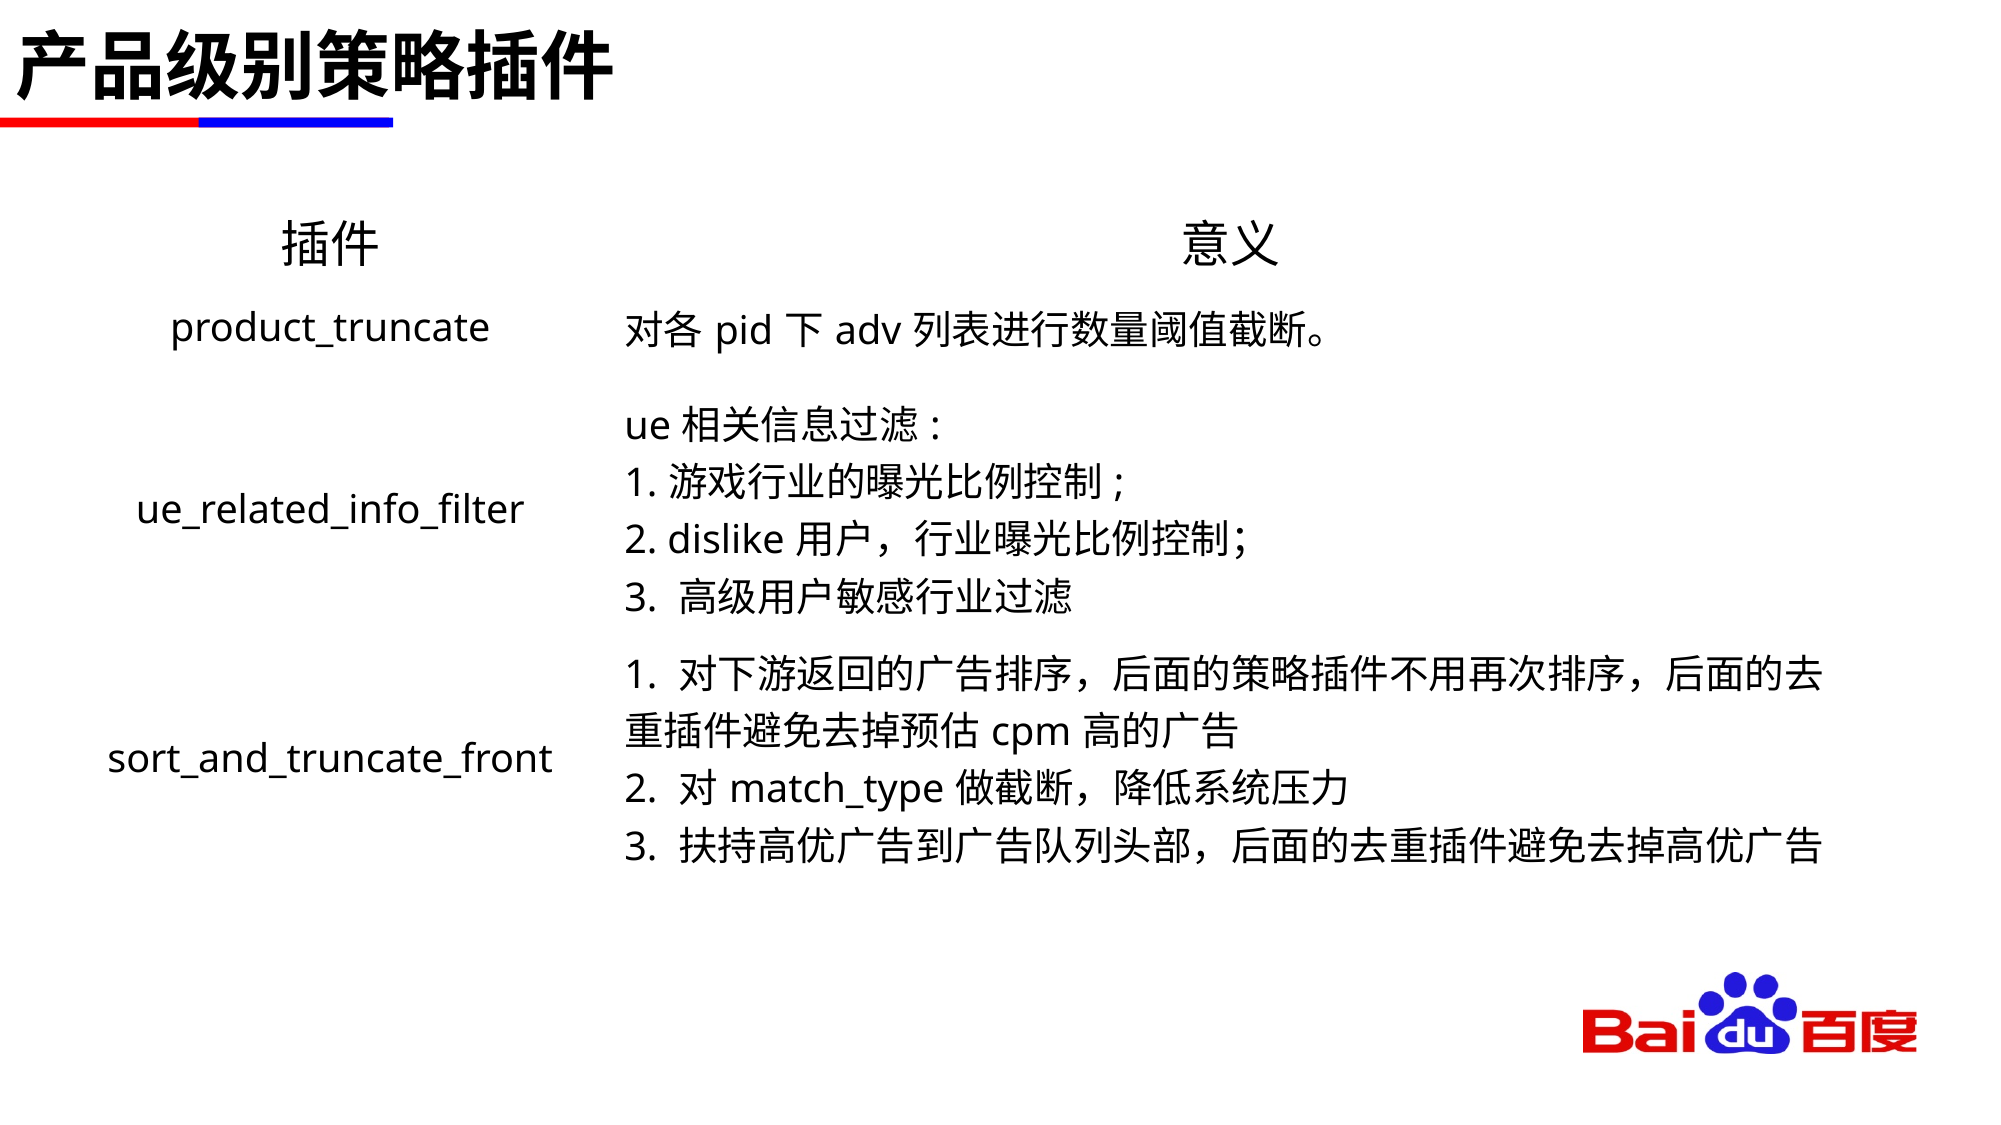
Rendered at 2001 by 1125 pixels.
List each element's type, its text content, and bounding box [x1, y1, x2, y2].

table_cell 1. 对下游返回的广告排序，后面的策略插件不用再次排序，后面的去重插件避免去掉预估cpm高的广告 2. 对match_type做截断，降低系统压力 3. 扶持高优广告到广告队列头部，后面的去重插件避免去掉高优广告 [604, 633, 1856, 882]
table_header 意义 [604, 195, 1856, 289]
picture [1583, 972, 1917, 1054]
table_header 插件 [56, 195, 604, 289]
table_cell sort_and_truncate_front [56, 633, 604, 882]
table_cell product_truncate [56, 289, 604, 383]
table_cell 对各pid下adv列表进行数量阈值截断。 [604, 289, 1856, 383]
table_cell ue_related_info_filter [56, 383, 604, 633]
title 产品级别策略插件 [0, 0, 1801, 128]
table_cell ue相关信息过滤: 1.游戏行业的曝光比例控制; 2. dislike用户，行业曝光比例控制； 3. 高级用户敏感行业过滤 [604, 383, 1856, 633]
